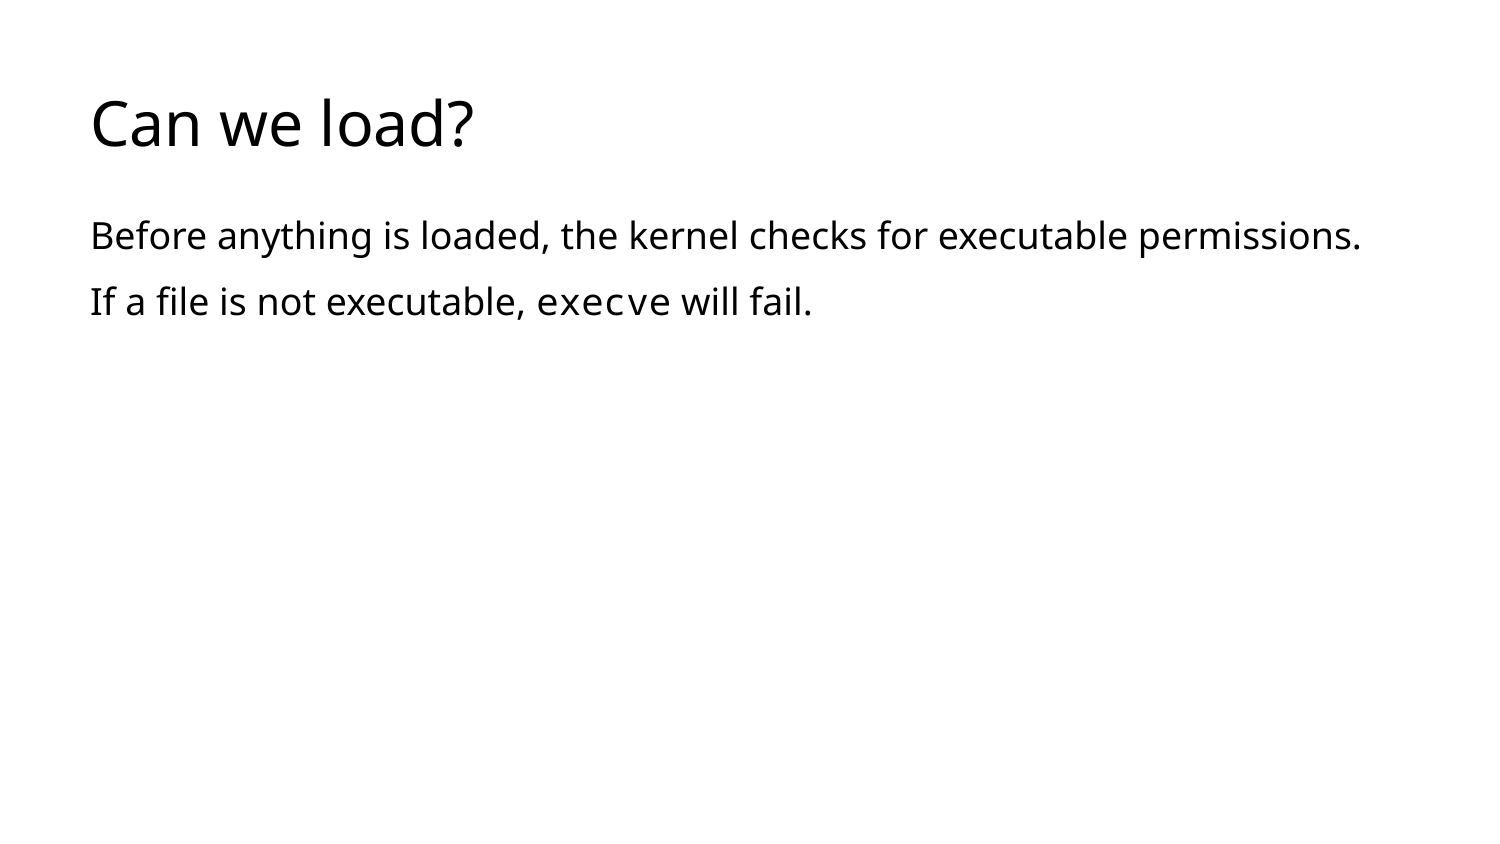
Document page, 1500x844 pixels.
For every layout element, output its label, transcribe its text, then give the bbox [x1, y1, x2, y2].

list Before anything is loaded, the kernel checks for executable permissions. If a file is not executable, execve will fail. [75, 196, 1425, 808]
title Can we load? [75, 33, 1425, 175]
